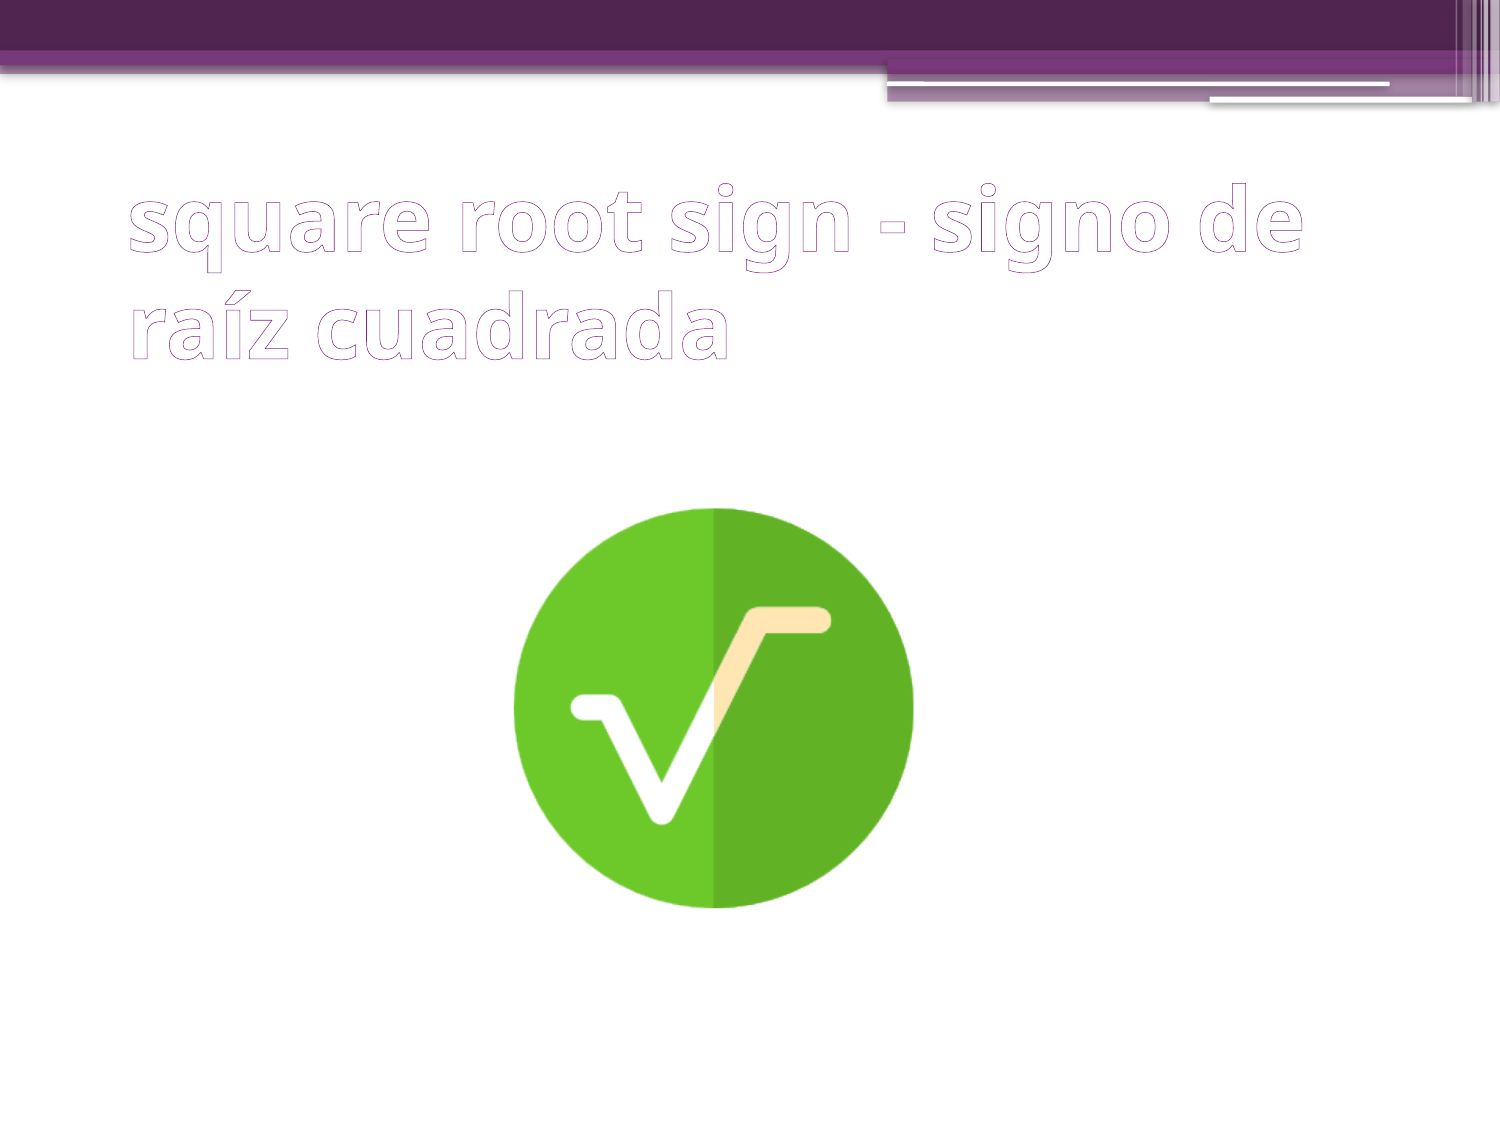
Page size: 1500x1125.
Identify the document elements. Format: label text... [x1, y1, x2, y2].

title square root sign - signo de raíz cuadrada [112, 160, 1388, 385]
picture [409, 491, 950, 938]
